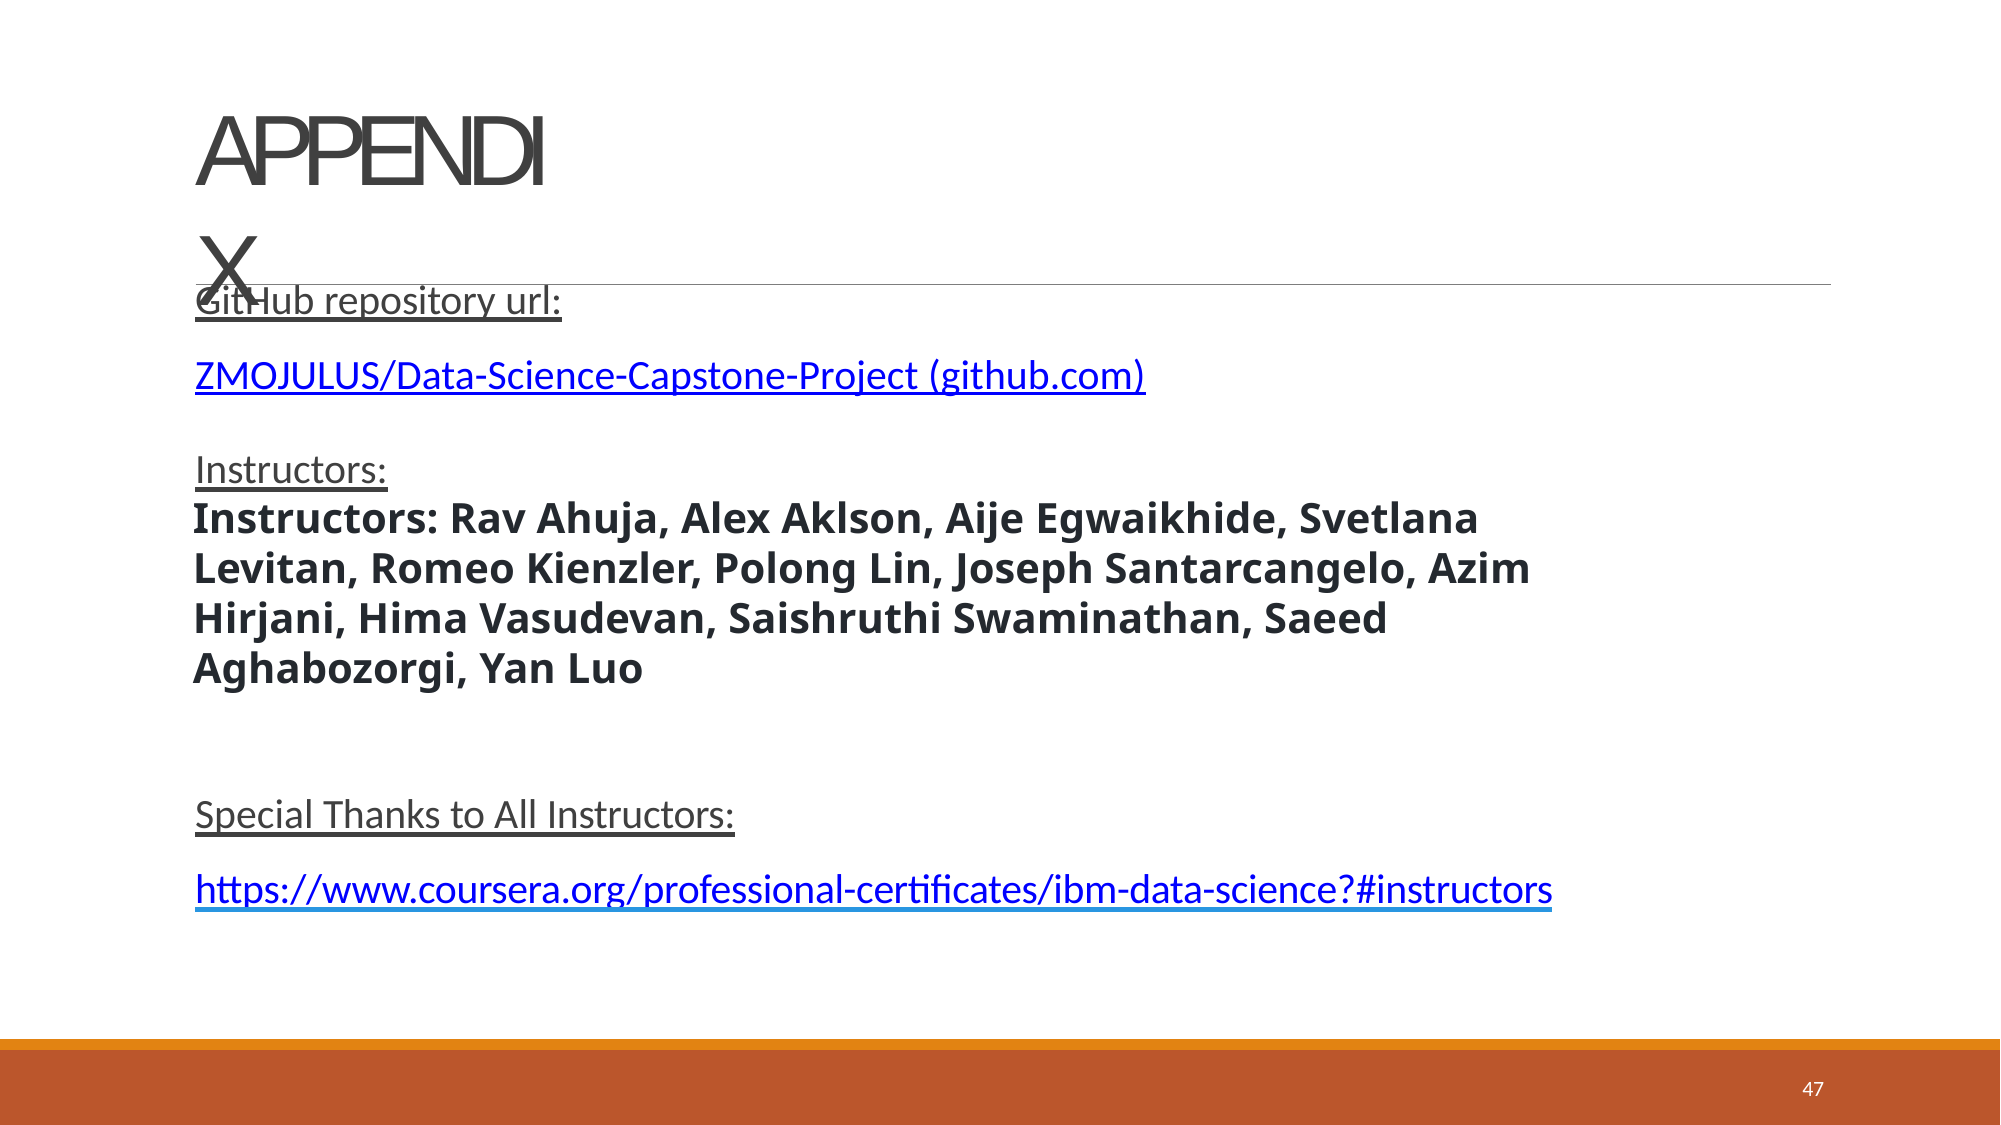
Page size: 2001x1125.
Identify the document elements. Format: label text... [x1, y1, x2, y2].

title APPENDIX [192, 83, 596, 245]
slide_number 47 [1795, 1077, 1831, 1125]
text_box GitHub repository url: ZMOJULUS/Data-Science-Capstone-Project (github.com) Instructors: Instructors: Rav Ahuja, Alex Aklson, Aije Egwaikhide, Svetlana Levitan, Romeo Kienzler, Polong Lin, Joseph Santarcangelo, Azim Hirjani, Hima Vasudevan, Saishruthi Swaminathan, Saeed Aghabozorgi, Yan Luo Special Thanks to All Instructors: https://www.coursera.org/professional-certificates/ibm-data-science?#instructors [192, 245, 1571, 912]
